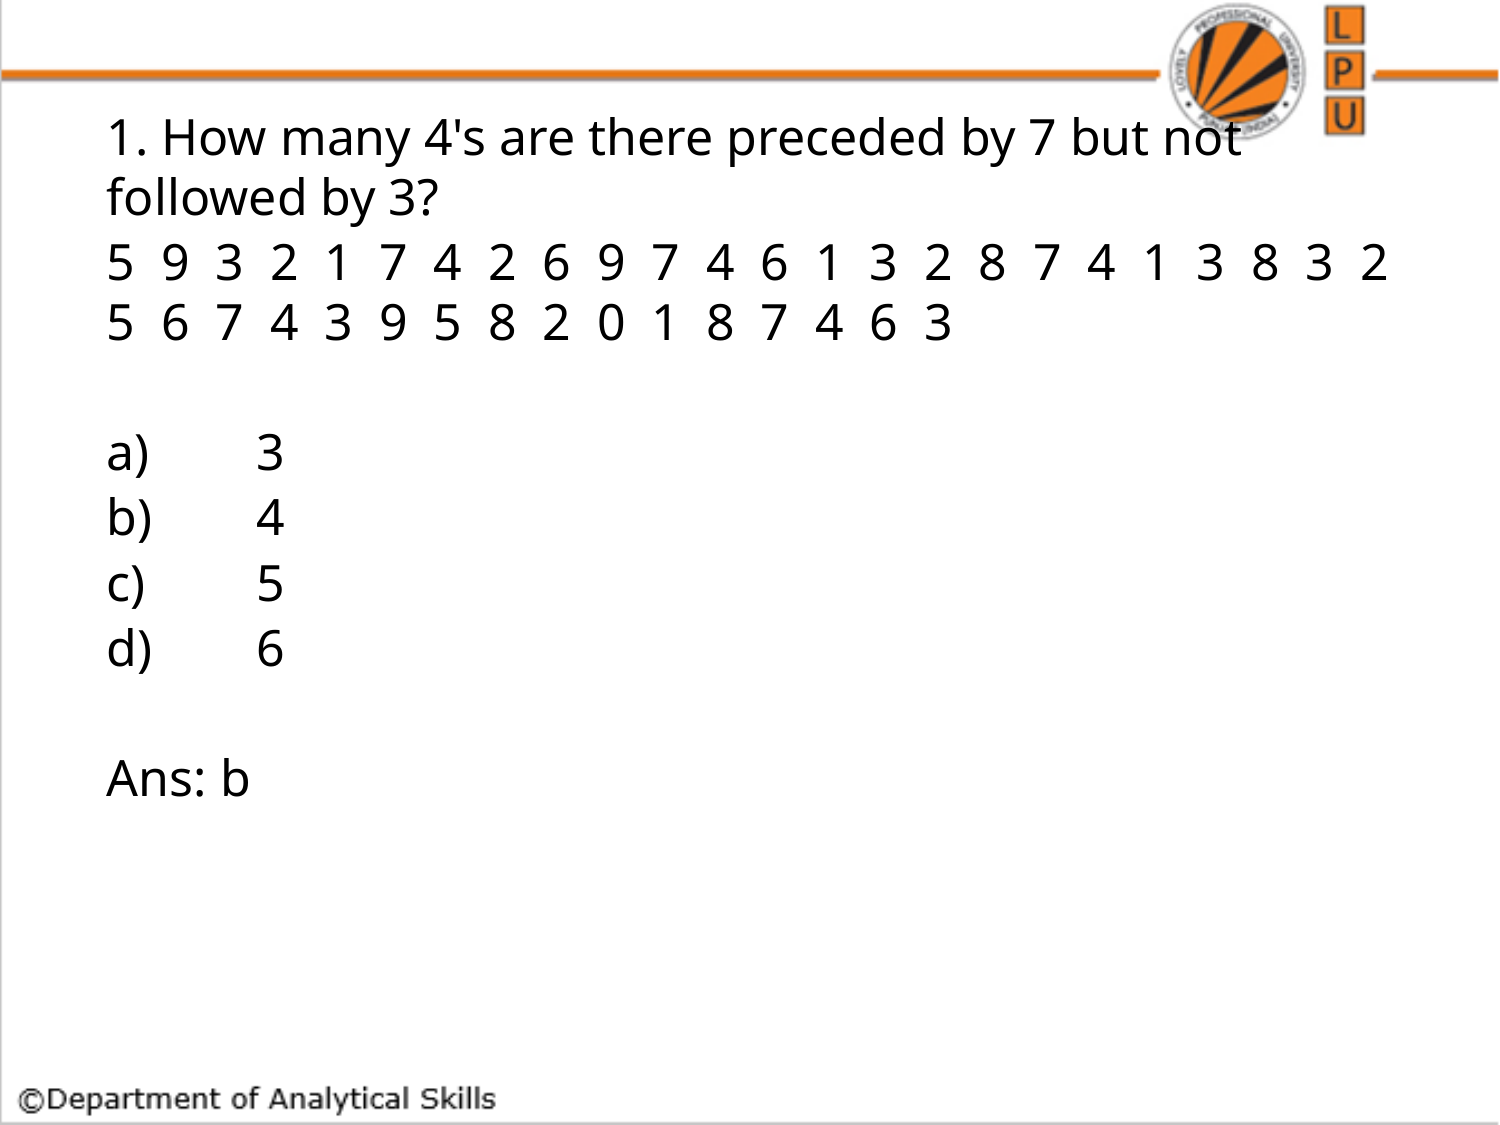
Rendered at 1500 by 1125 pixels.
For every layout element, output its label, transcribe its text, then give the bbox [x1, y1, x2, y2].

picture [0, 0, 1500, 1125]
list 1. How many 4's are there preceded by 7 but not followed by 3? 5 9 3 2 1 7 4 2 6 9 7 4 6 1 3 2 8 7 4 1 3 8 3 2 5 6 7 4 3 9 5 8 2 0 1 8 7 4 6 3 a) 3 b) 4 c) 5 d) 6 Ans: b [76, 89, 1420, 1086]
